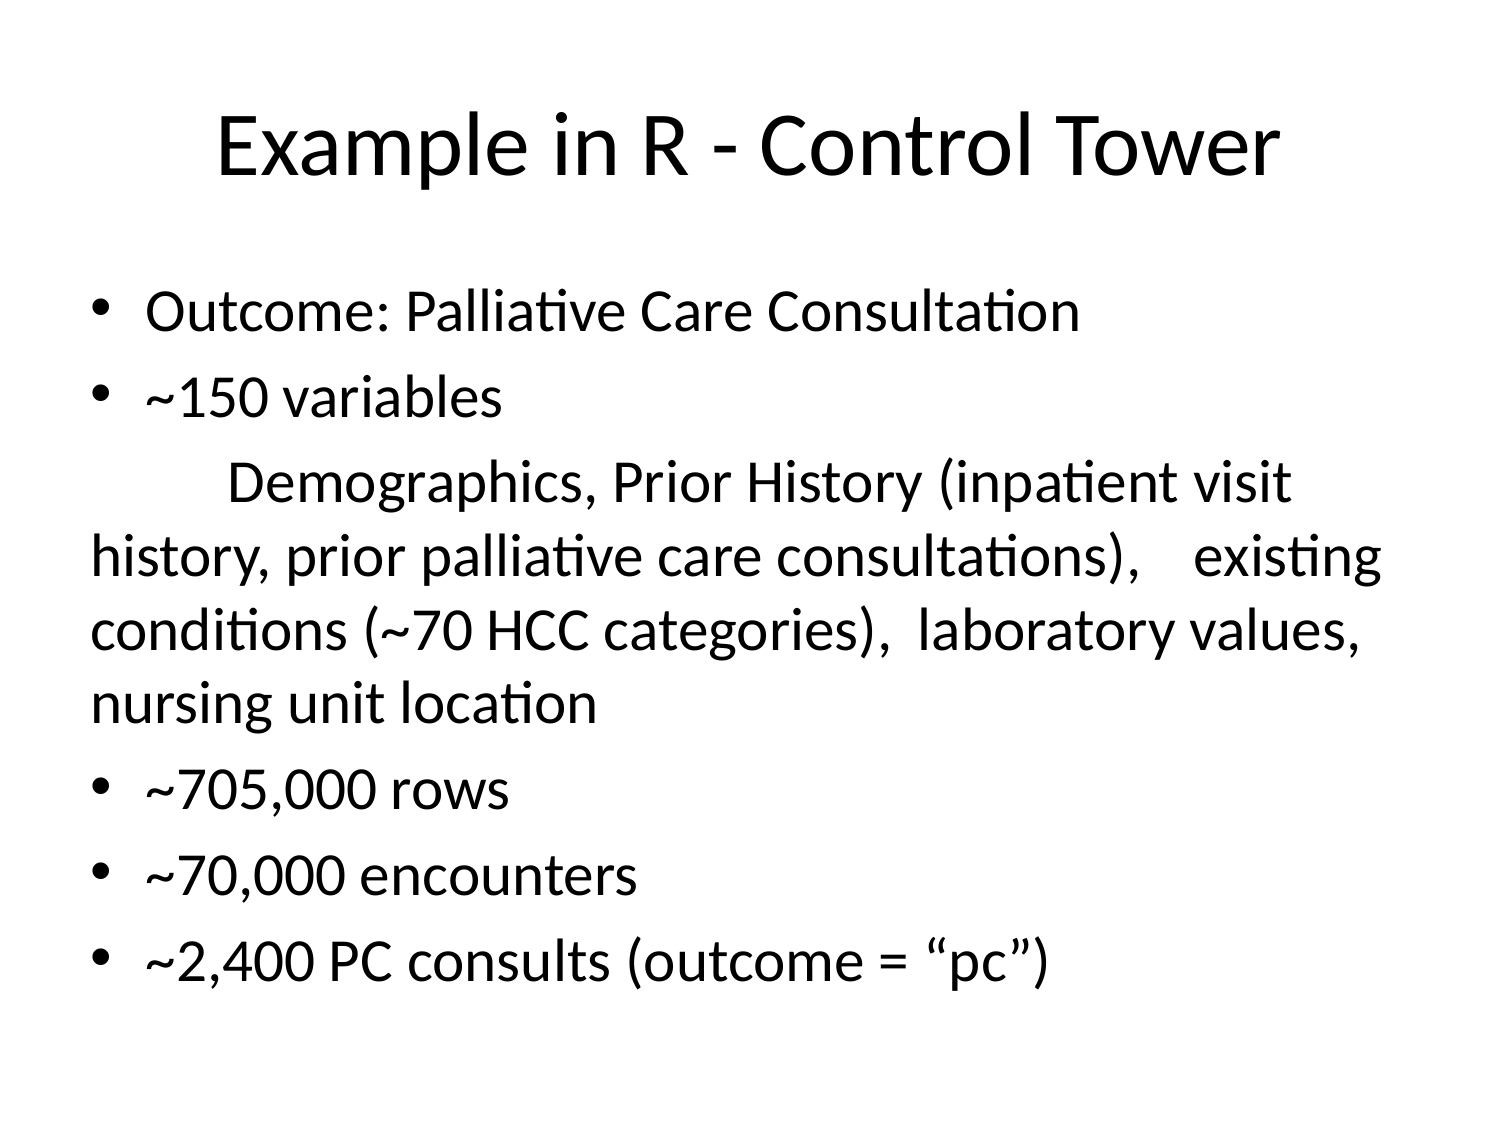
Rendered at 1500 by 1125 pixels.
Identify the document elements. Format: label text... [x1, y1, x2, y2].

title Example in R - Control Tower [75, 45, 1425, 233]
list Outcome: Palliative Care Consultation ~150 variables Demographics, Prior History (inpatient visit history, prior palliative care consultations), existing conditions (~70 HCC categories), laboratory values, nursing unit location ~705,000 rows ~70,000 encounters ~2,400 PC consults (outcome = “pc”) [75, 262, 1425, 1005]
